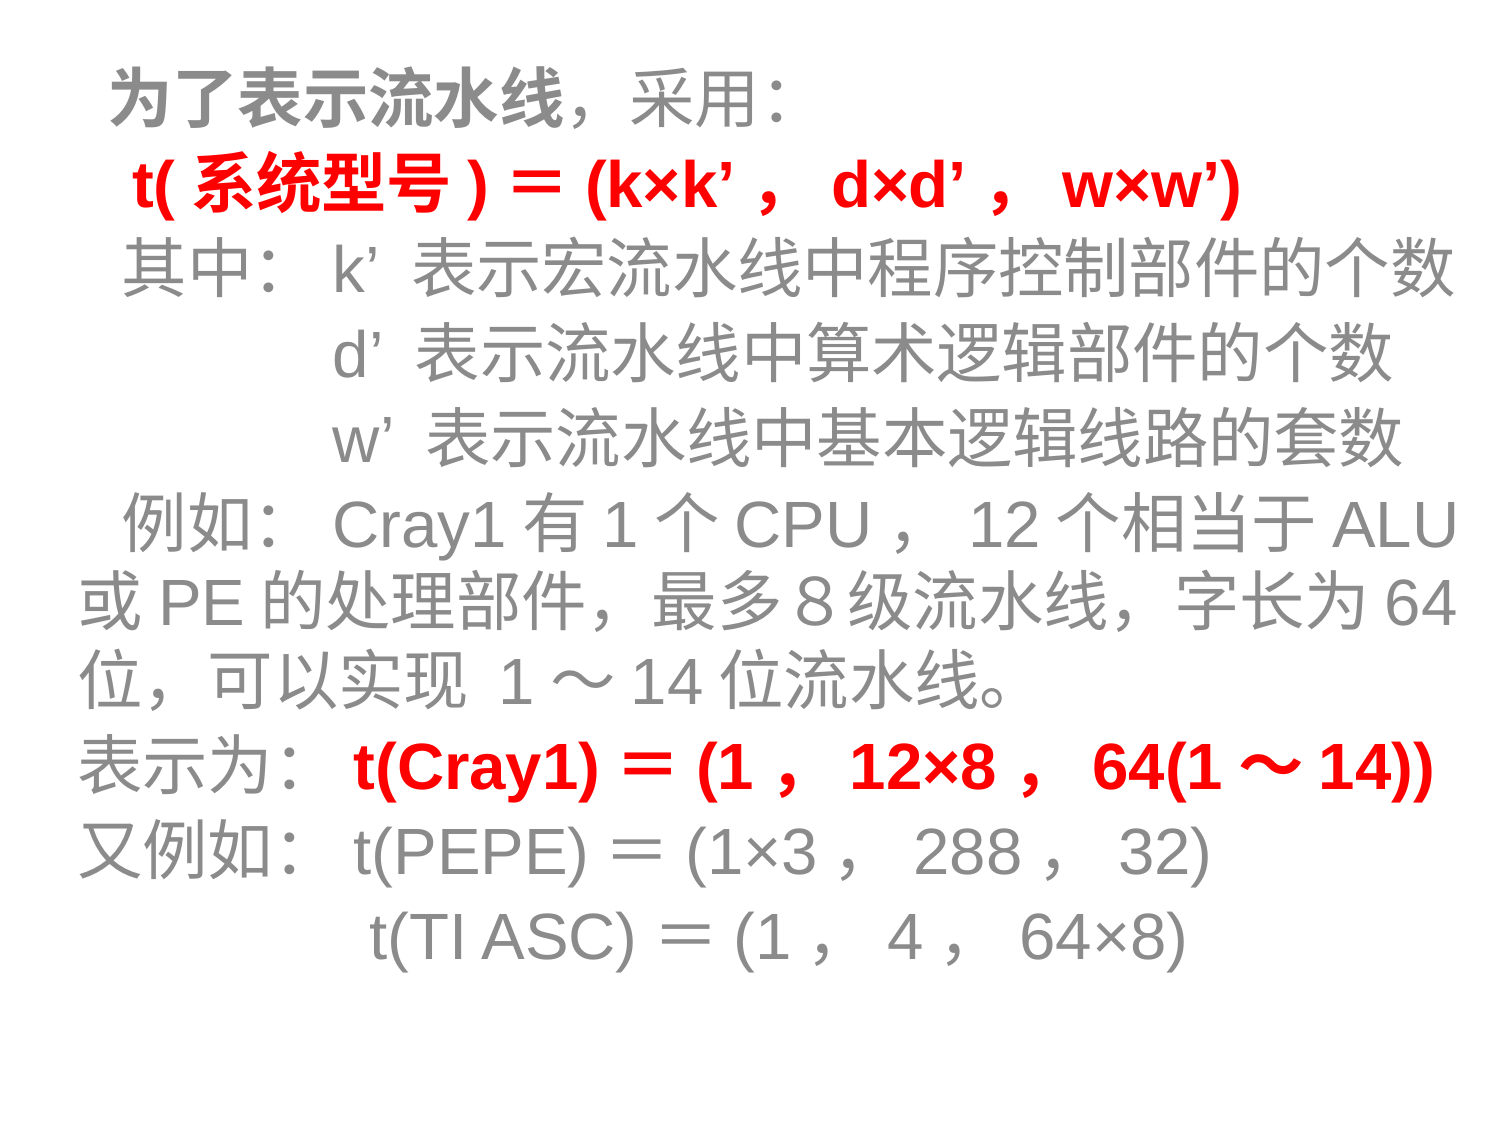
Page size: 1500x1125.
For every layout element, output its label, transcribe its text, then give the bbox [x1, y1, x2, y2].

subtitle 为了表示流水线，采用： t(系统型号)＝(k×k’，d×d’，w×w’) 其中：k’ 表示宏流水线中程序控制部件的个数 d’ 表示流水线中算术逻辑部件的个数 w’ 表示流水线中基本逻辑线路的套数 例如：Cray1有1个CPU，12个相当于ALU或PE的处理部件，最多８级流水线，字长为64位，可以实现 1～14位流水线。 表示为：t(Cray1)＝(1，12×8，64(1～14)) 又例如：t(PEPE)＝(1×3，288，32) t(TI ASC)＝(1，4，64×8) [62, 50, 1475, 1000]
